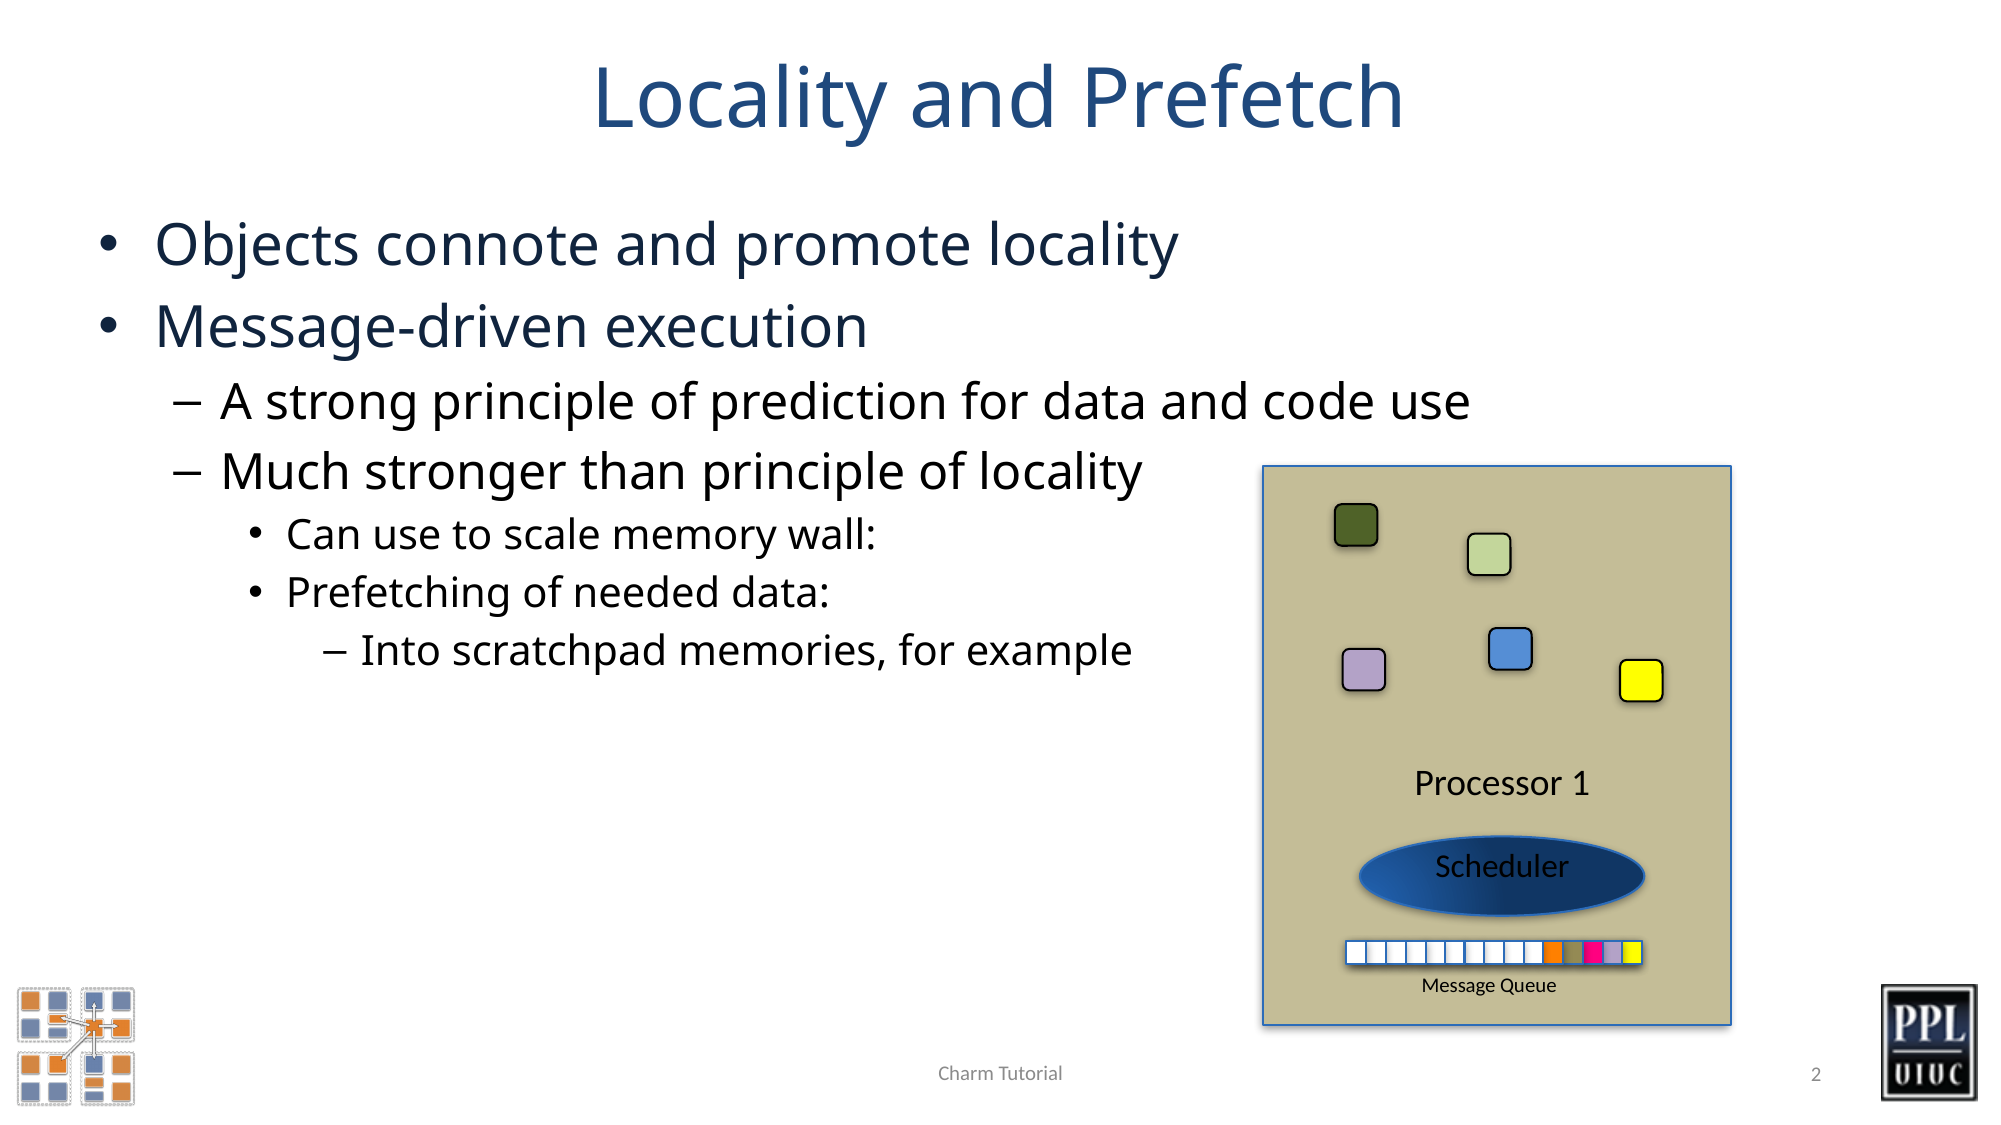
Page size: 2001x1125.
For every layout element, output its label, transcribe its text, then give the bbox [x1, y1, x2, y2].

picture [1881, 984, 1978, 1107]
title Locality and Prefetch [66, 24, 1934, 163]
list Objects connote and promote locality Message-driven execution A strong principle of prediction for data and code use Much stronger than principle of locality Can use to scale memory wall: Prefetching of needed data: Into scratchpad memories, for example [83, 200, 1900, 1005]
slide_number 2 [1625, 1042, 1837, 1103]
picture [12, 982, 140, 1110]
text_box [1262, 465, 1732, 1026]
footer Charm Tutorial [615, 1042, 1387, 1103]
